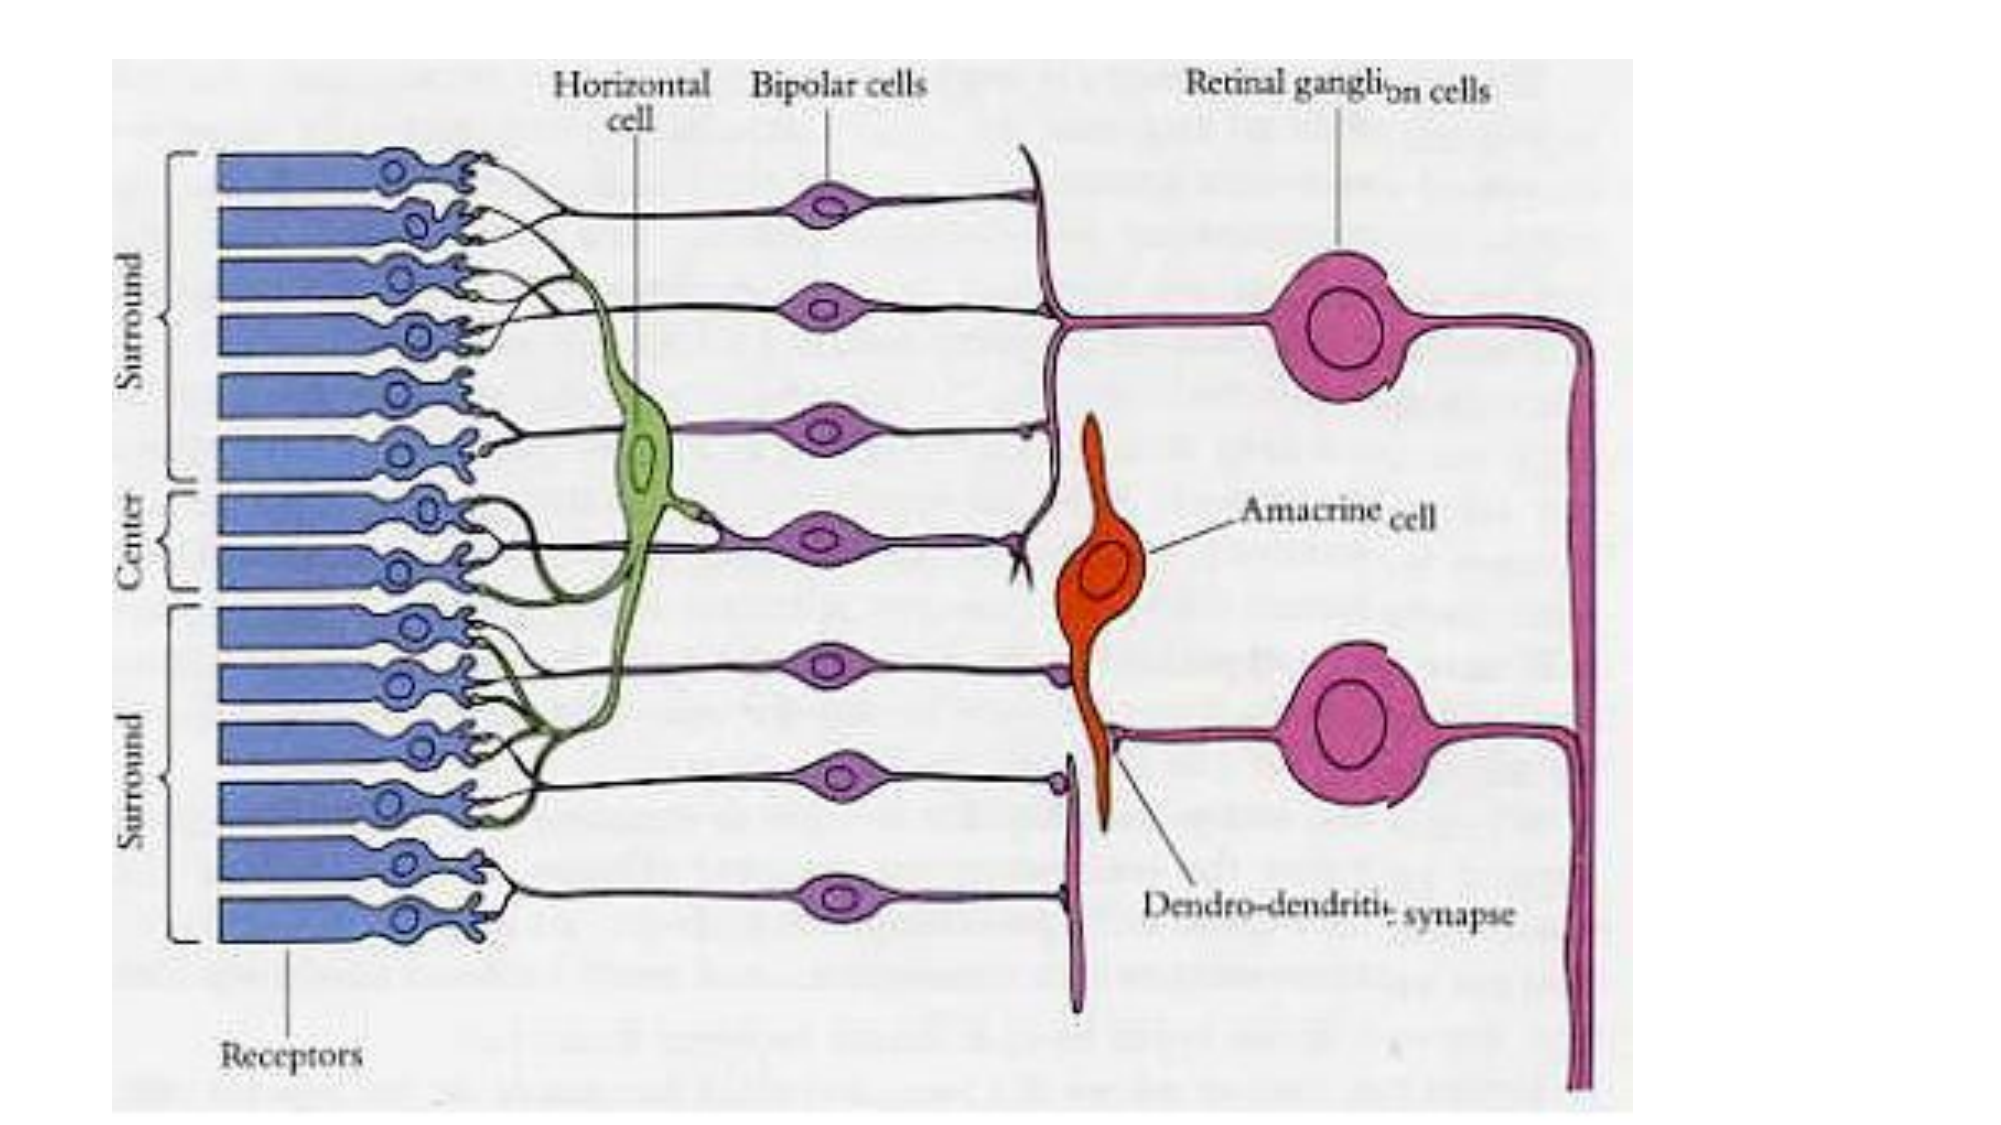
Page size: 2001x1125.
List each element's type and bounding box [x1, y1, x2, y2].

list [112, 59, 1633, 1125]
